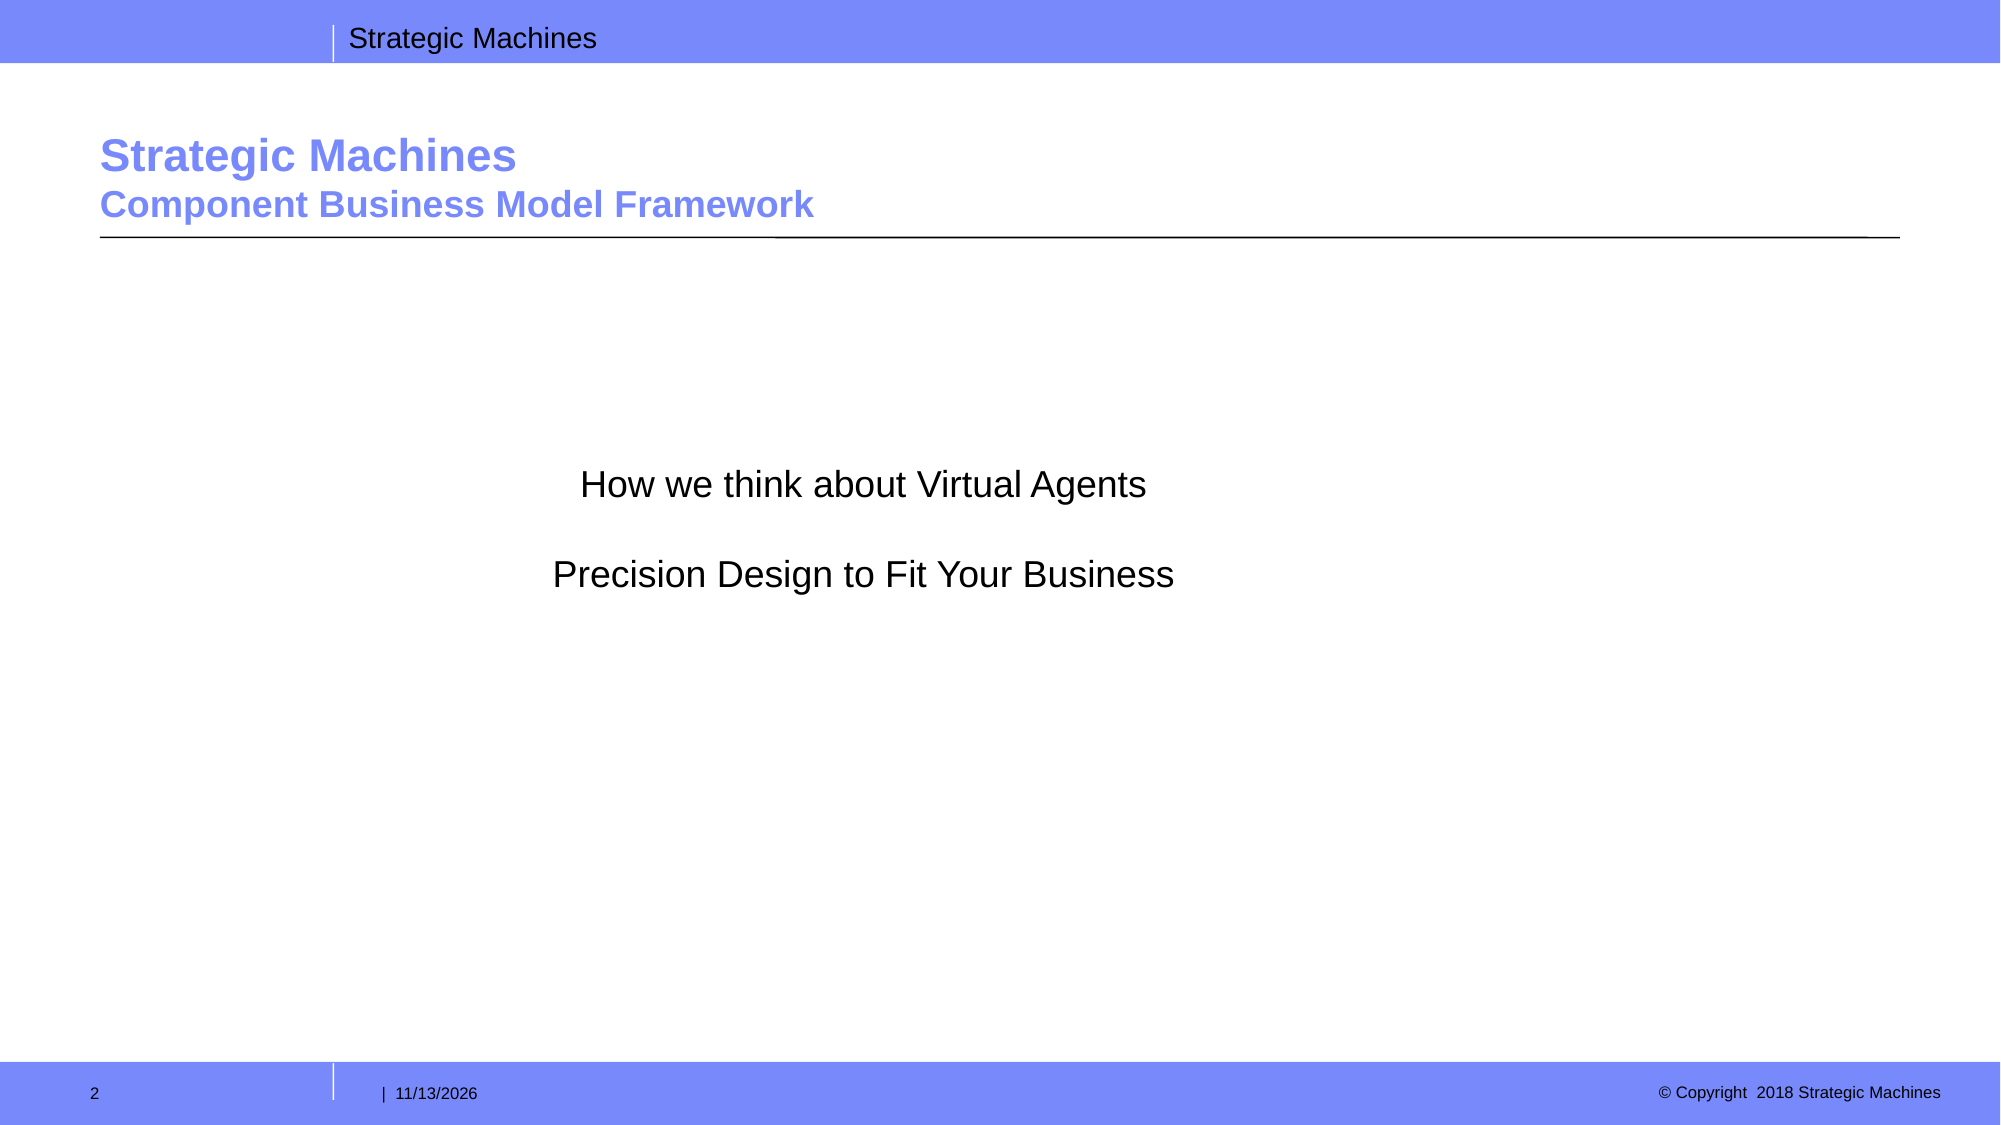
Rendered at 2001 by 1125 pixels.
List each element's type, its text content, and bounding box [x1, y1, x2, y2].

footer | 2/28/2018 [366, 1071, 1567, 1125]
title Strategic Machines Component Business Model Framework [99, 72, 1900, 233]
text_box How we think about Virtual Agents Precision Design to Fit Your Business [482, 453, 1245, 648]
slide_number 2 [66, 1071, 334, 1125]
